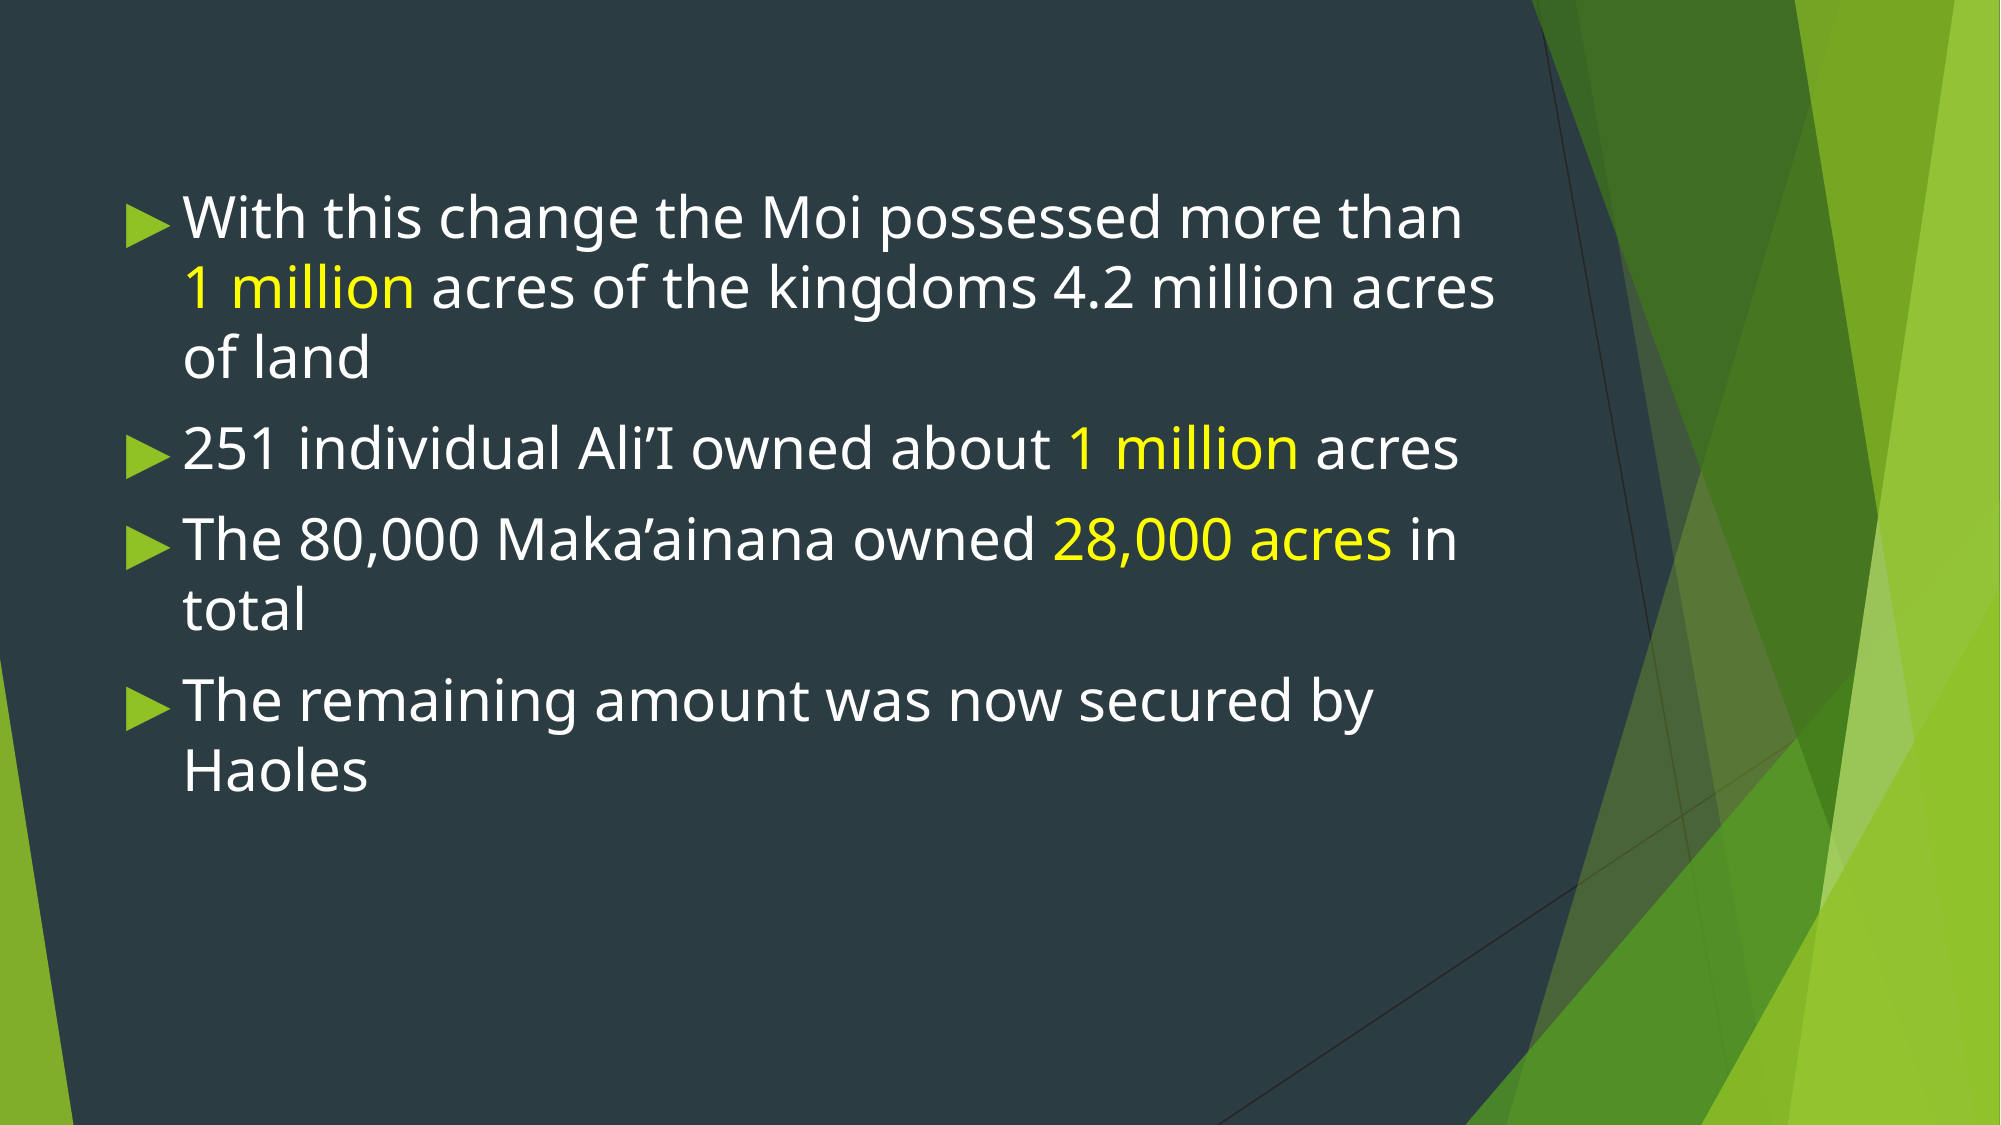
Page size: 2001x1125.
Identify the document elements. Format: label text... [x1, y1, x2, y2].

list With this change the Moi possessed more than 1 million acres of the kingdoms 4.2 million acres of land 251 individual Ali’I owned about 1 million acres The 80,000 Maka’ainana owned 28,000 acres in total The remaining amount was now secured by Haoles [111, 172, 1522, 992]
